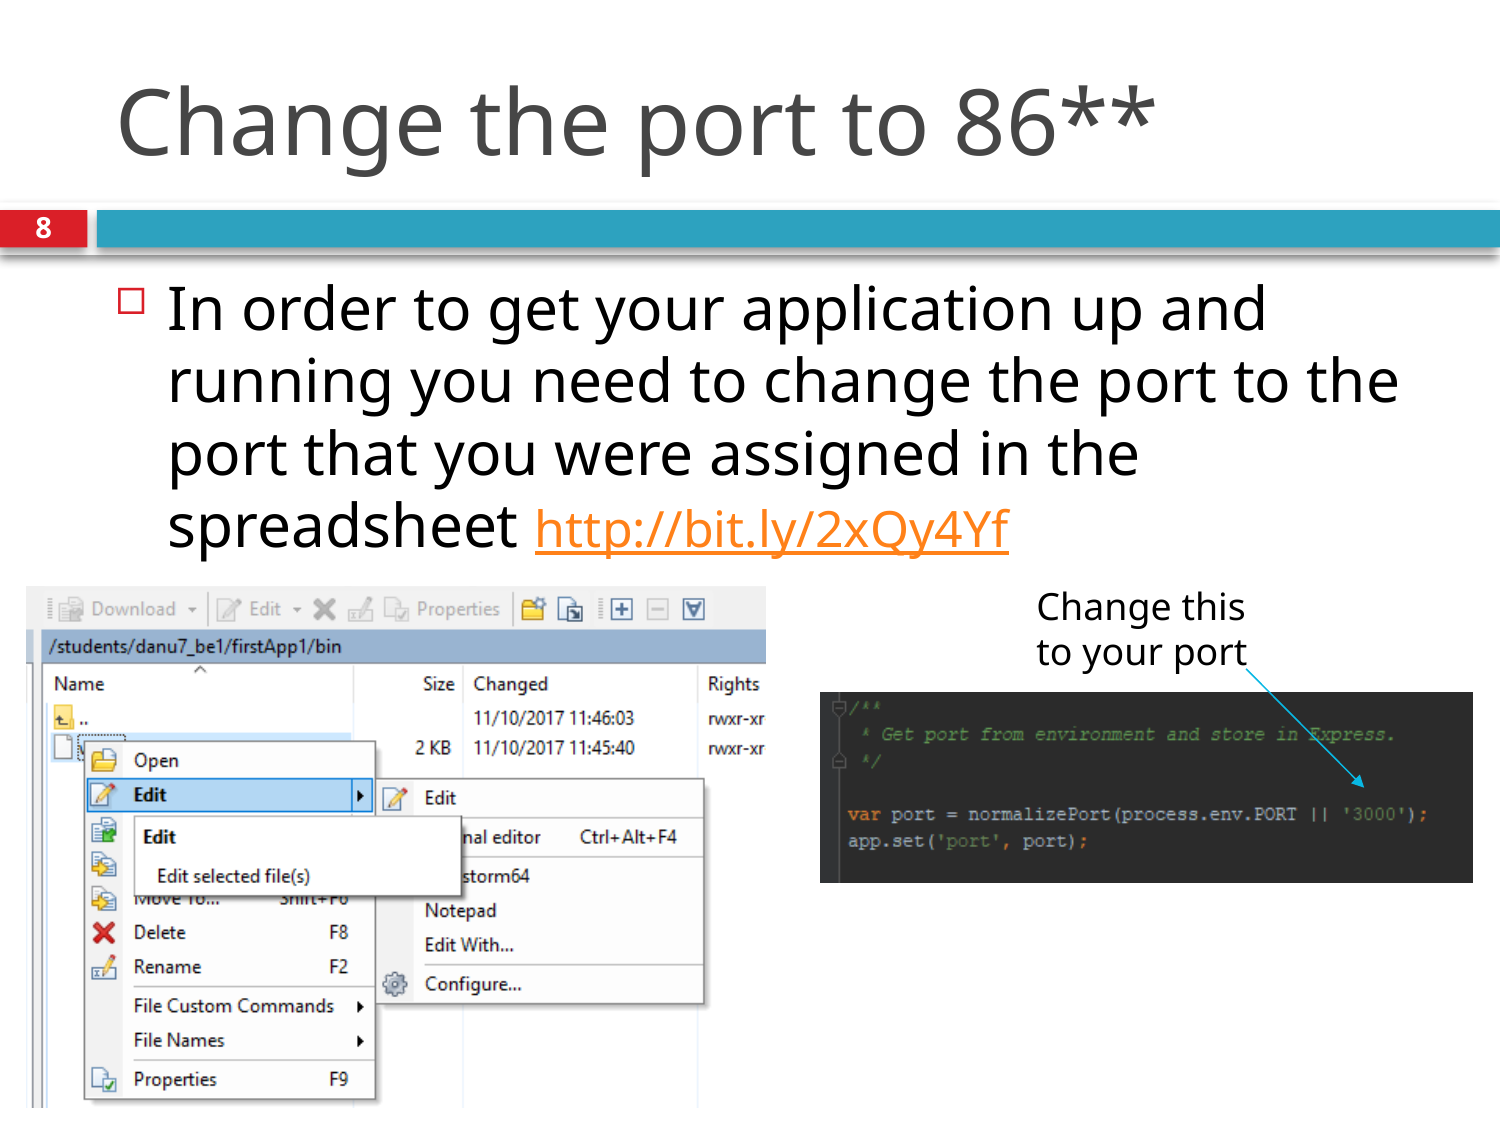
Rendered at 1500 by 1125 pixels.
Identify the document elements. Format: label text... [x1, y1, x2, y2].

slide_number 8 [0, 208, 88, 249]
picture [25, 585, 766, 1109]
title Change the port to 86** [100, 37, 1438, 200]
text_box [1245, 668, 1365, 788]
list In order to get your application up and running you need to change the port to the port that you were assigned in the spreadsheet http://bit.ly/2xQy4Yf Edit the file bin/www [100, 262, 1438, 1000]
picture [820, 692, 1473, 884]
text_box Change this to your port [1021, 575, 1282, 681]
